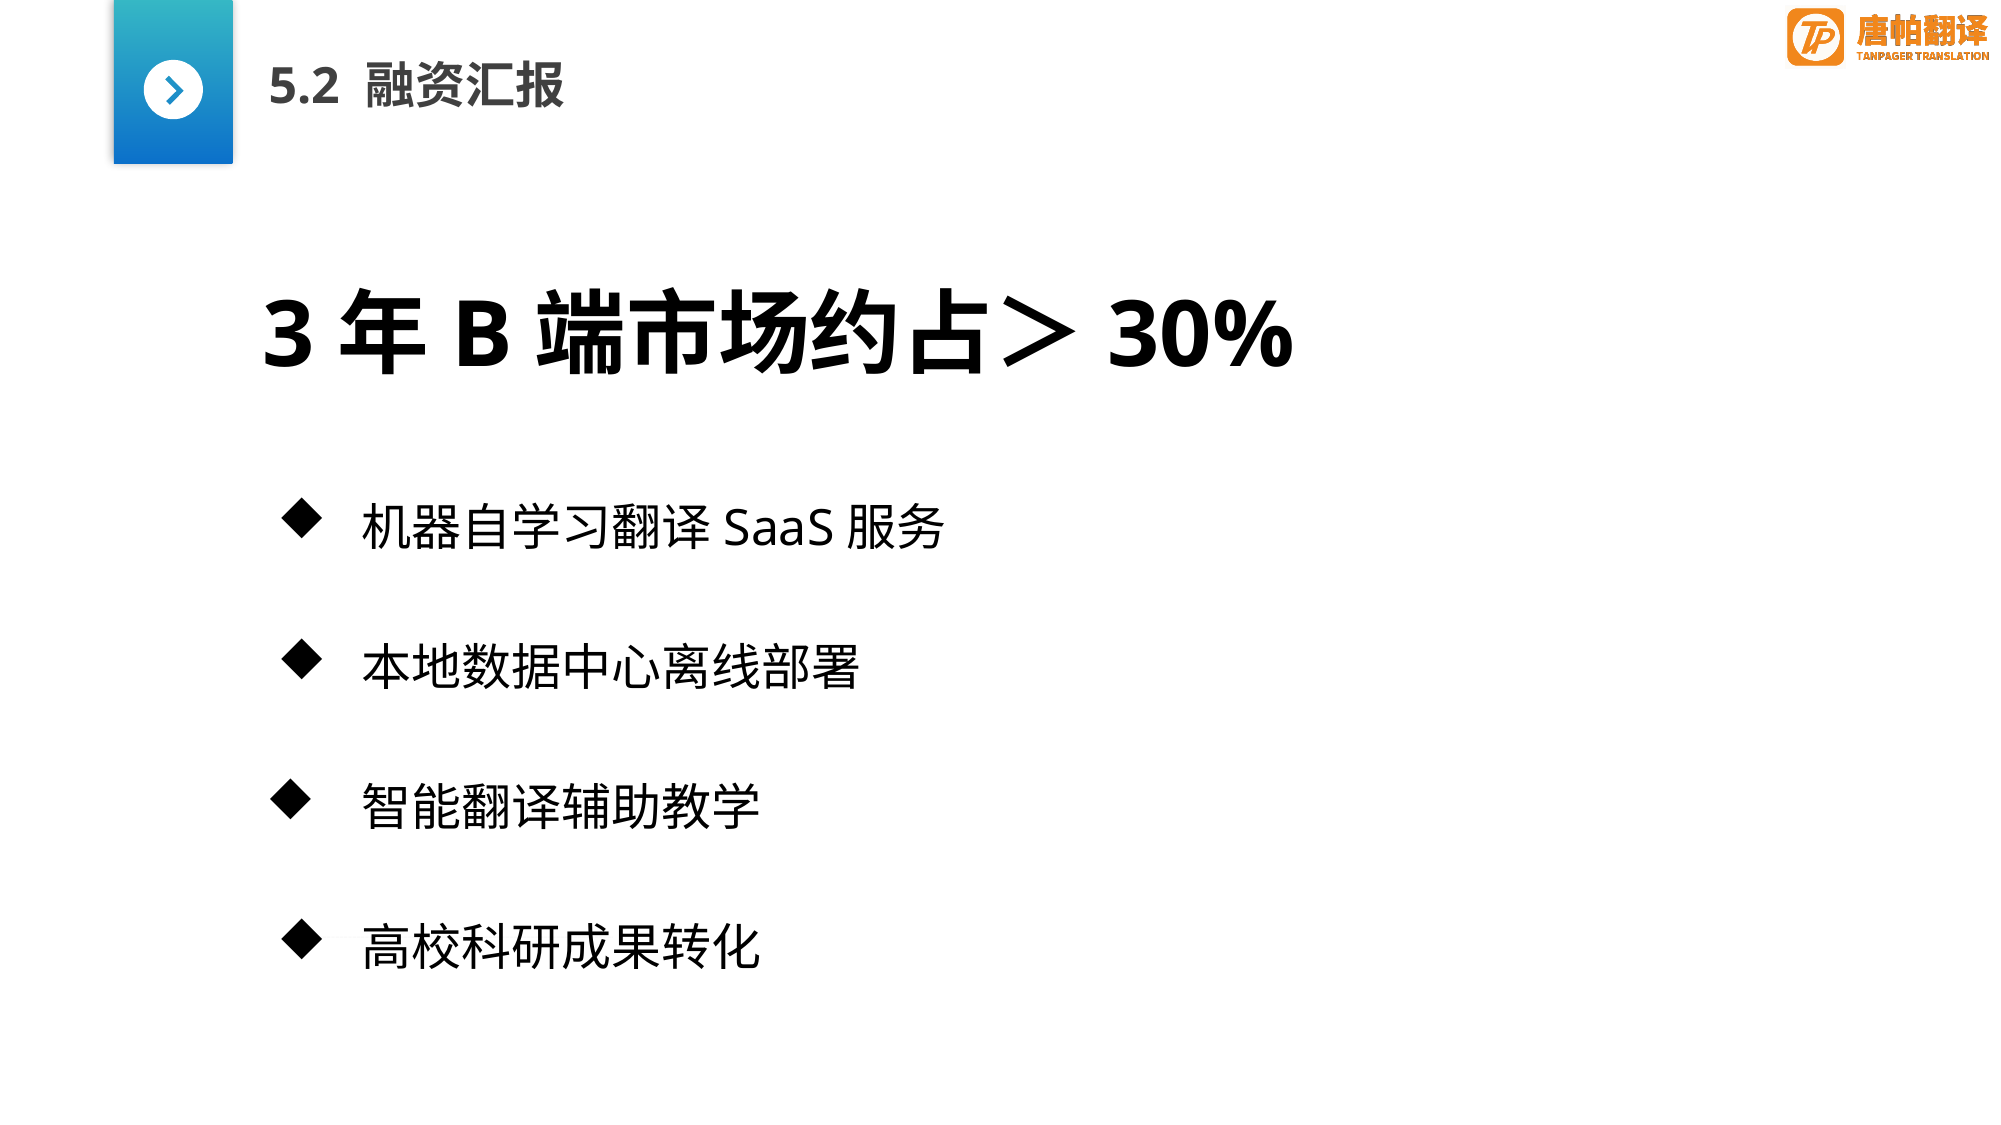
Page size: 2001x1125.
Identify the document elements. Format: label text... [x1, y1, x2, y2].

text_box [113, 0, 233, 164]
text_box 5.2 融资汇报 [253, 46, 580, 122]
picture [1758, 0, 2001, 86]
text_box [248, 267, 1752, 984]
